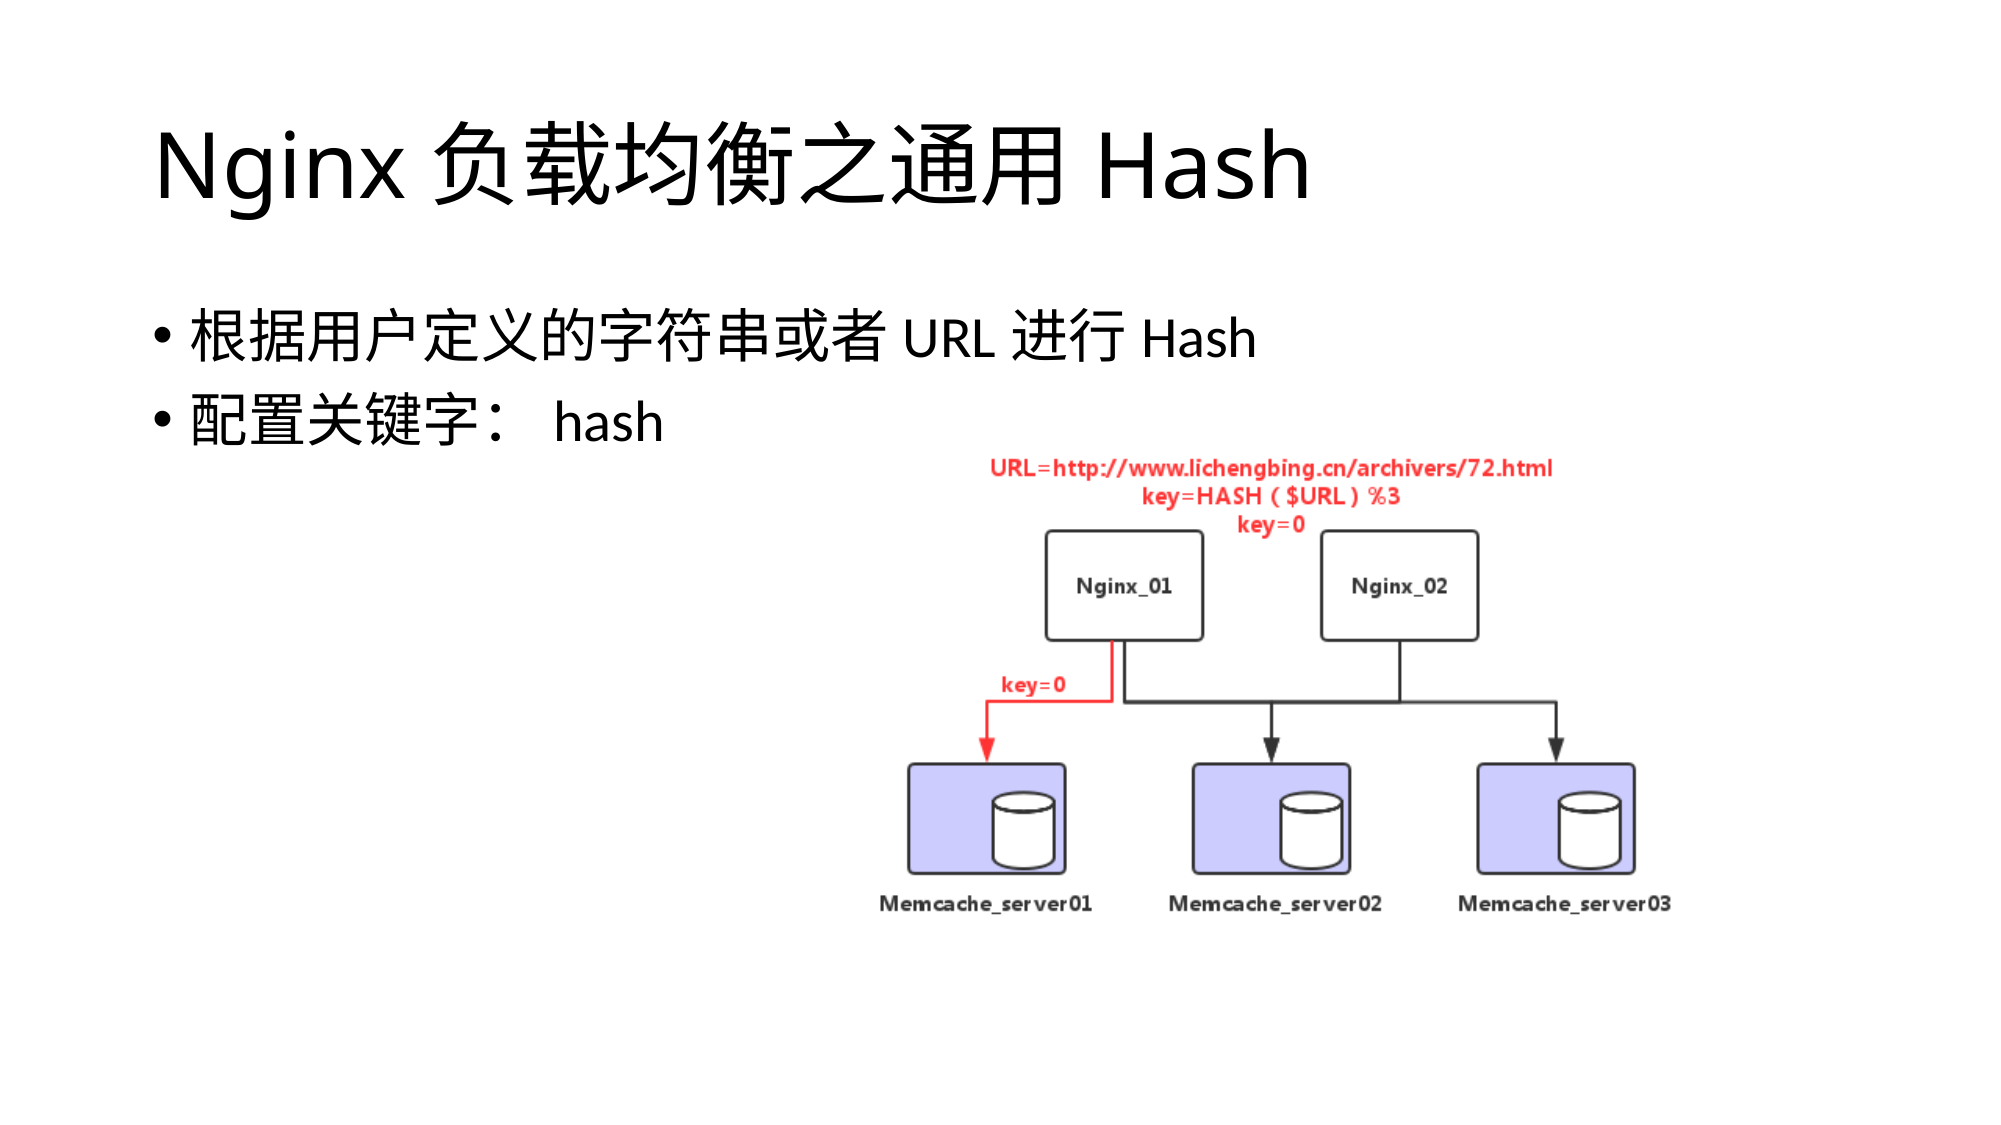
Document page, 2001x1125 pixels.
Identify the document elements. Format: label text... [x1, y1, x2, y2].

picture [787, 442, 1863, 941]
title Nginx负载均衡之通用Hash [137, 59, 1863, 278]
list 根据用户定义的字符串或者URL进行Hash 配置关键字：hash [137, 299, 1863, 1014]
